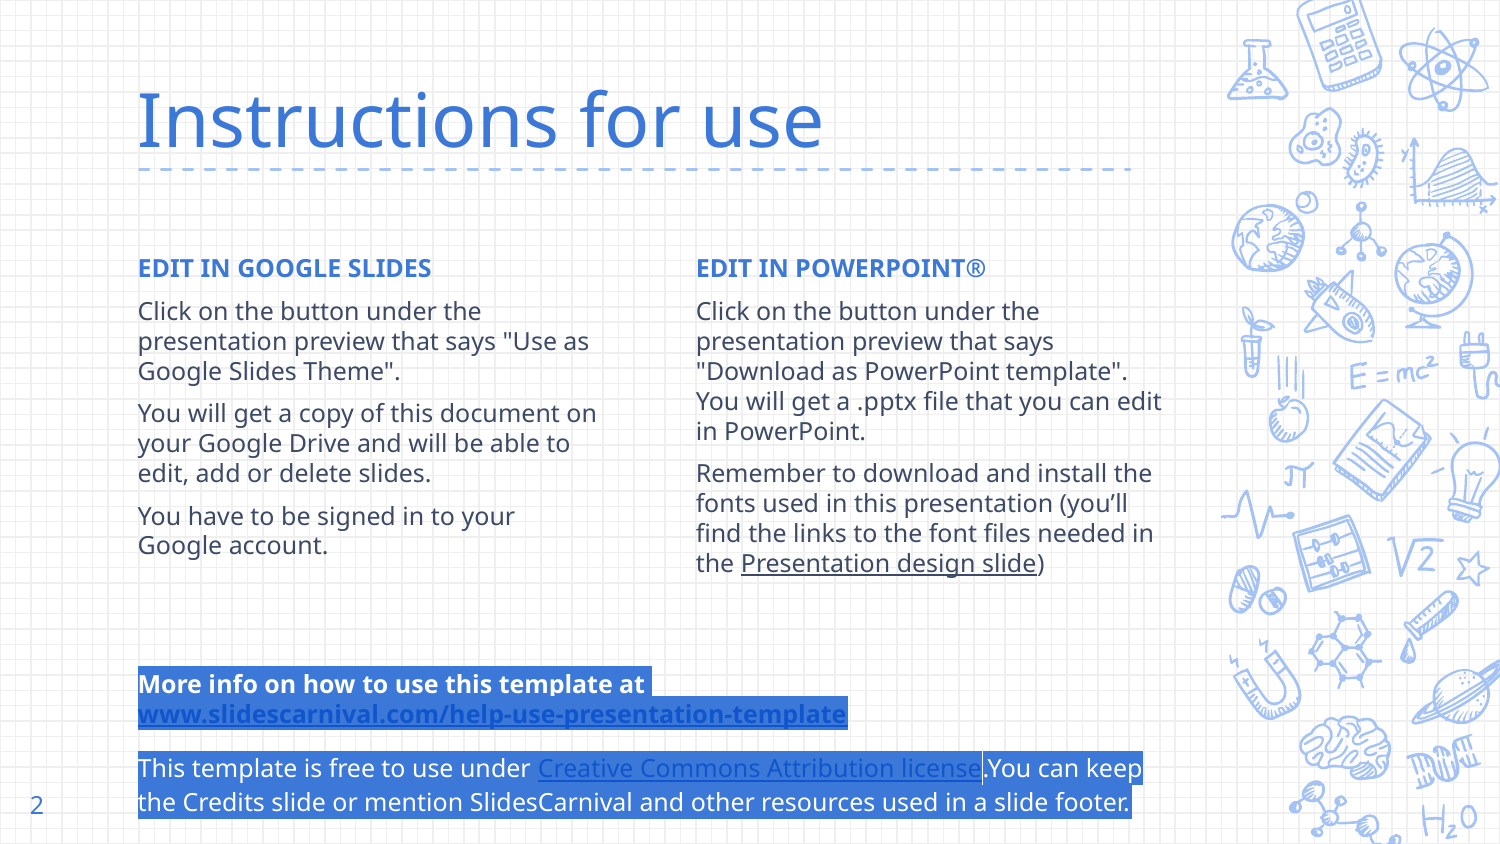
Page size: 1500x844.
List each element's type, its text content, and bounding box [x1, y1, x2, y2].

text_box More info on how to use this template at www.slidescarnival.com/help-use-presentation-template This template is free to use under Creative Commons Attribution license.You can keep the Credits slide or mention SlidesCarnival and other resources used in a slide footer. [122, 653, 1194, 789]
title Instructions for use [122, 36, 1130, 178]
text_box EDIT IN GOOGLE SLIDES Click on the button under the presentation preview that says "Use as Google Slides Theme". You will get a copy of this document on your Google Drive and will be able to edit, add or delete slides. You have to be signed in to your Google account. [122, 237, 615, 653]
slide_number ‹#› [14, 774, 105, 840]
text_box EDIT IN POWERPOINT® Click on the button under the presentation preview that says "Download as PowerPoint template". You will get a .pptx file that you can edit in PowerPoint. Remember to download and install the fonts used in this presentation (you’ll find the links to the font files needed in the Presentation design slide) [680, 237, 1194, 653]
